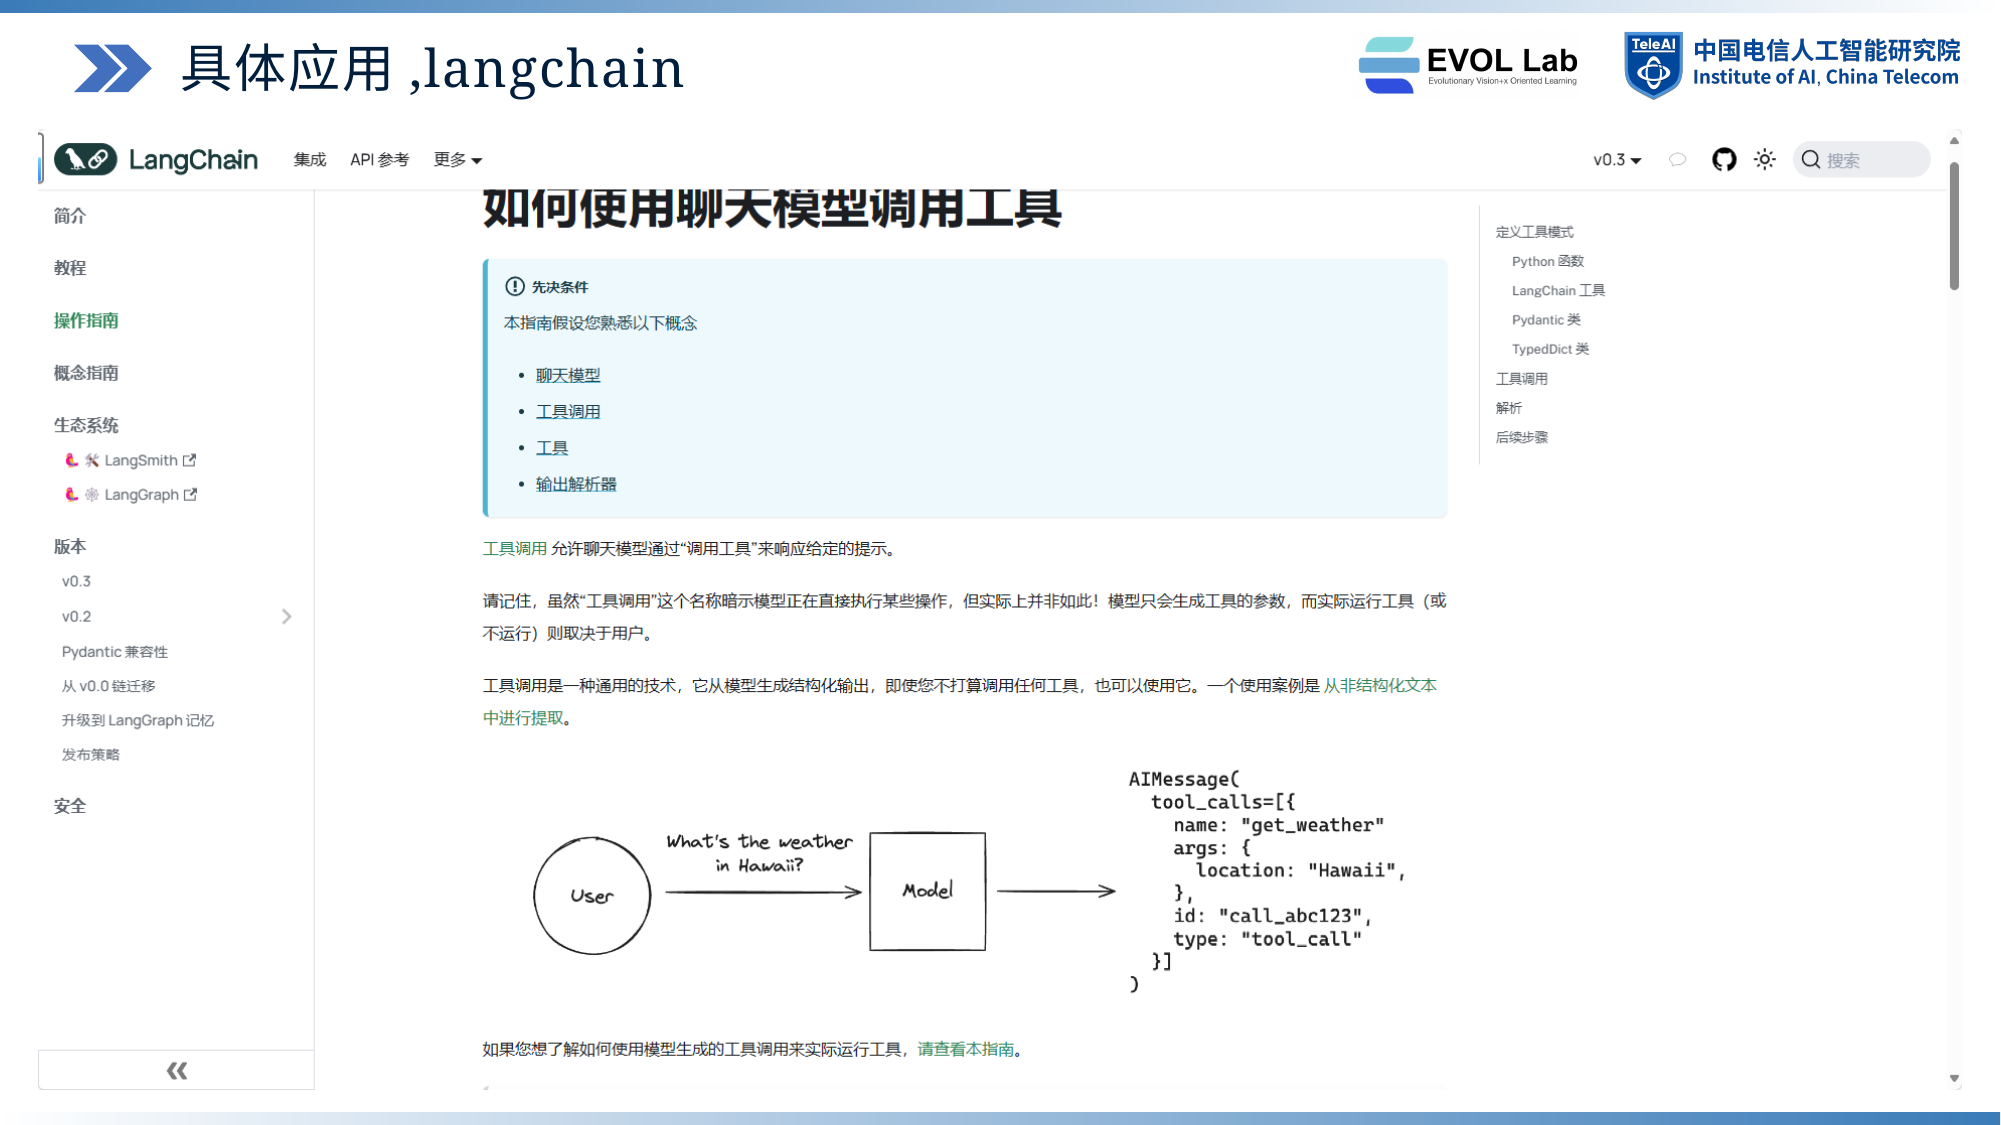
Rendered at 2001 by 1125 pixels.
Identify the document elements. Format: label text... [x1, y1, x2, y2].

picture [38, 129, 1962, 1090]
text_box 具体应用,langchain [165, 35, 1127, 107]
picture [1623, 21, 1977, 104]
picture [1352, 30, 1580, 100]
